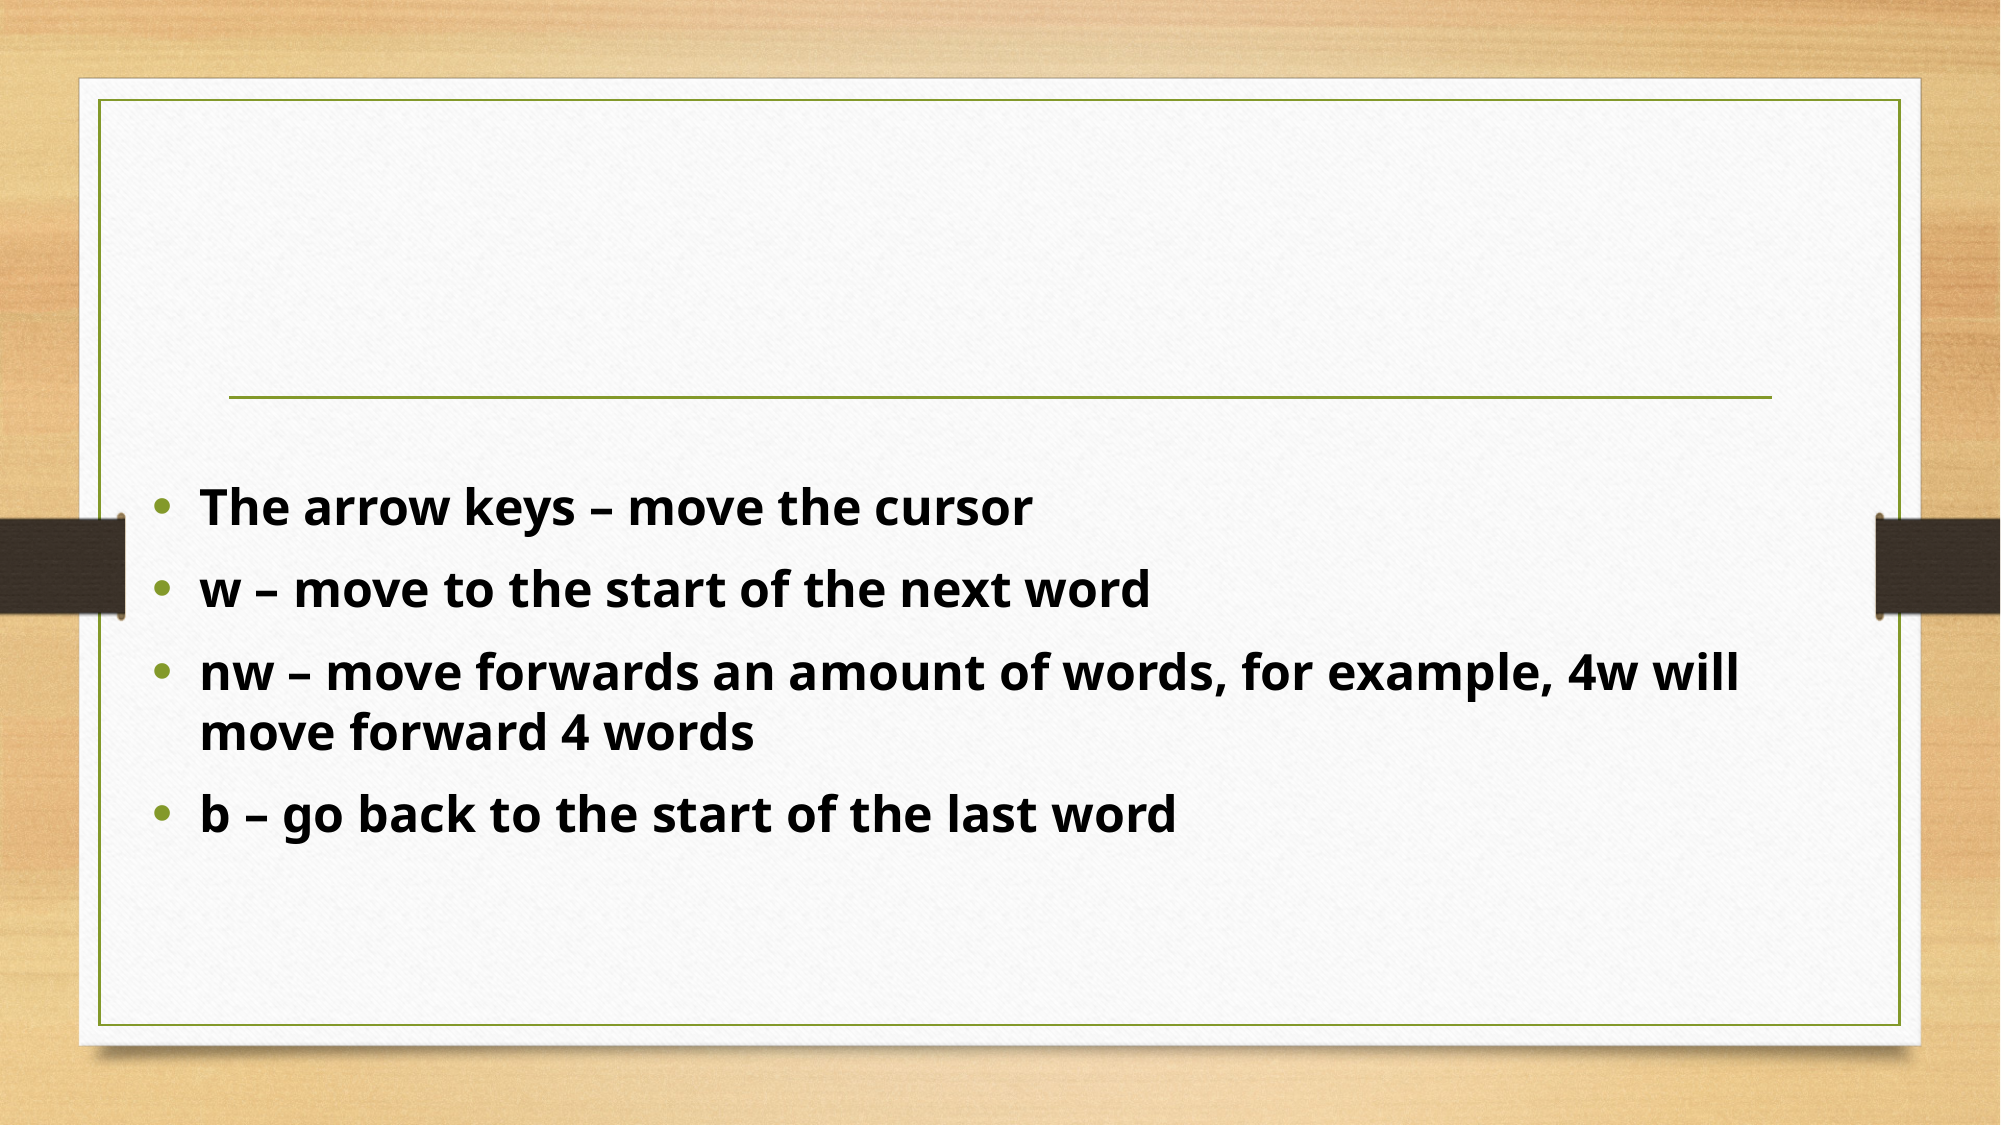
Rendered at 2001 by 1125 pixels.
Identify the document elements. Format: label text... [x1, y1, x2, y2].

picture [0, 0, 2001, 1125]
list The arrow keys – move the cursor w – move to the start of the next word nw – move forwards an amount of words, for example, 4w will move forward 4 words b – go back to the start of the last word [137, 55, 1863, 1014]
